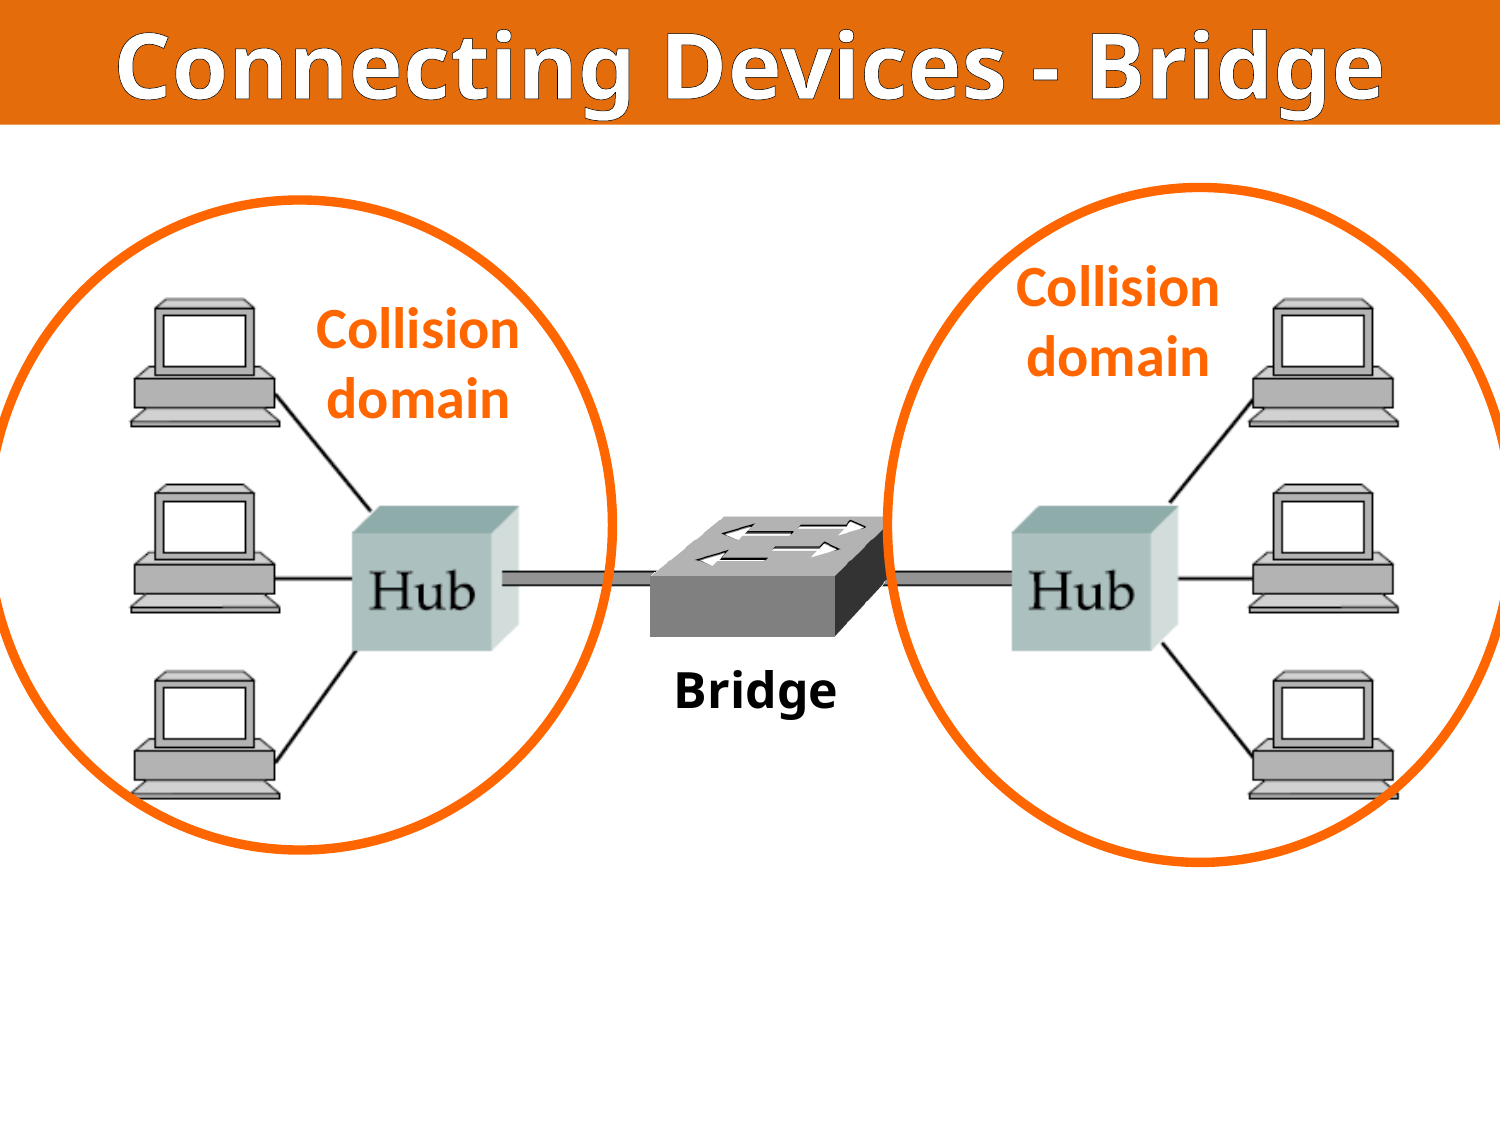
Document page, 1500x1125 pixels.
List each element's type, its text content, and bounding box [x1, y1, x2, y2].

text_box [887, 187, 1500, 863]
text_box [0, 199, 613, 851]
text_box Connecting Devices - Bridge [0, 0, 1500, 125]
picture [613, 262, 887, 817]
